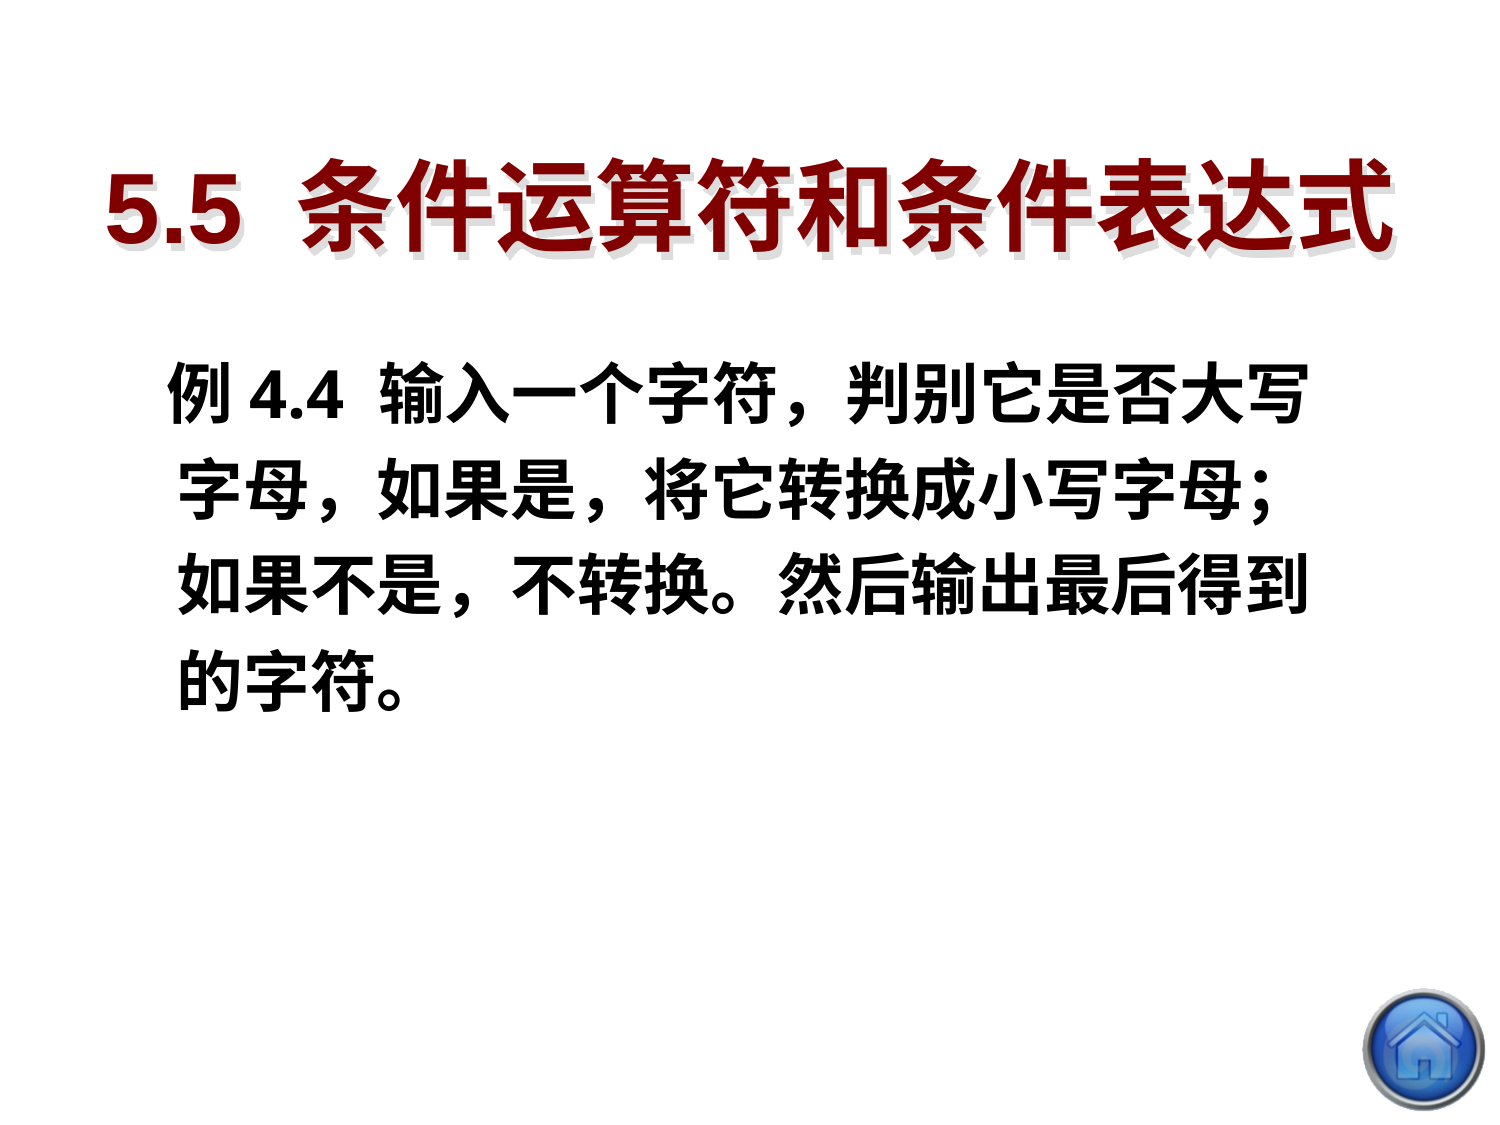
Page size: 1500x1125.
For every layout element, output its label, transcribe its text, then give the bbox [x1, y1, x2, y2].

list 例4.4 输入一个字符，判别它是否大写字母，如果是，将它转换成小写字母；如果不是，不转换。然后输出最后得到的字符。 [105, 327, 1384, 786]
picture [1347, 973, 1500, 1125]
title 5.5 条件运算符和条件表达式 [58, 102, 1442, 306]
